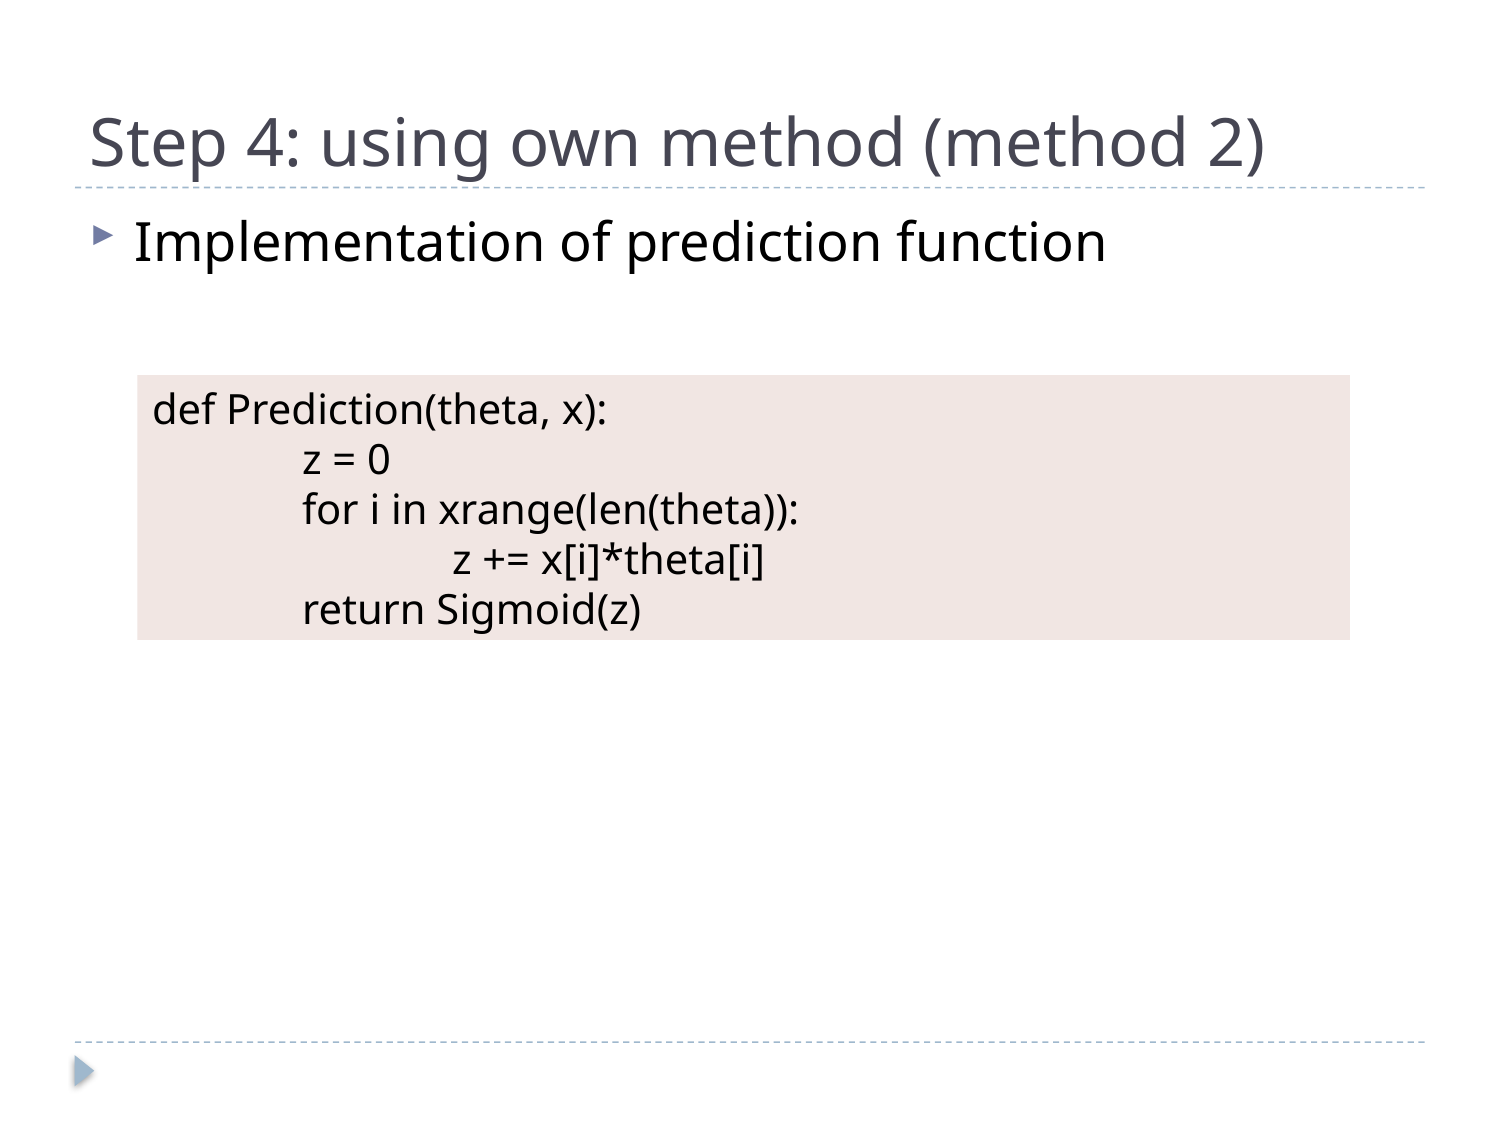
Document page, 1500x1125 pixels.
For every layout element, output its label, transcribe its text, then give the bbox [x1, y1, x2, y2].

title Step 4: using own method (method 2) [75, 24, 1425, 188]
text_box def Prediction(theta, x): z = 0 for i in xrange(len(theta)): z += x[i]*theta[i] return Sigmoid(z) [137, 375, 1350, 640]
list Implementation of prediction function [75, 200, 1425, 350]
